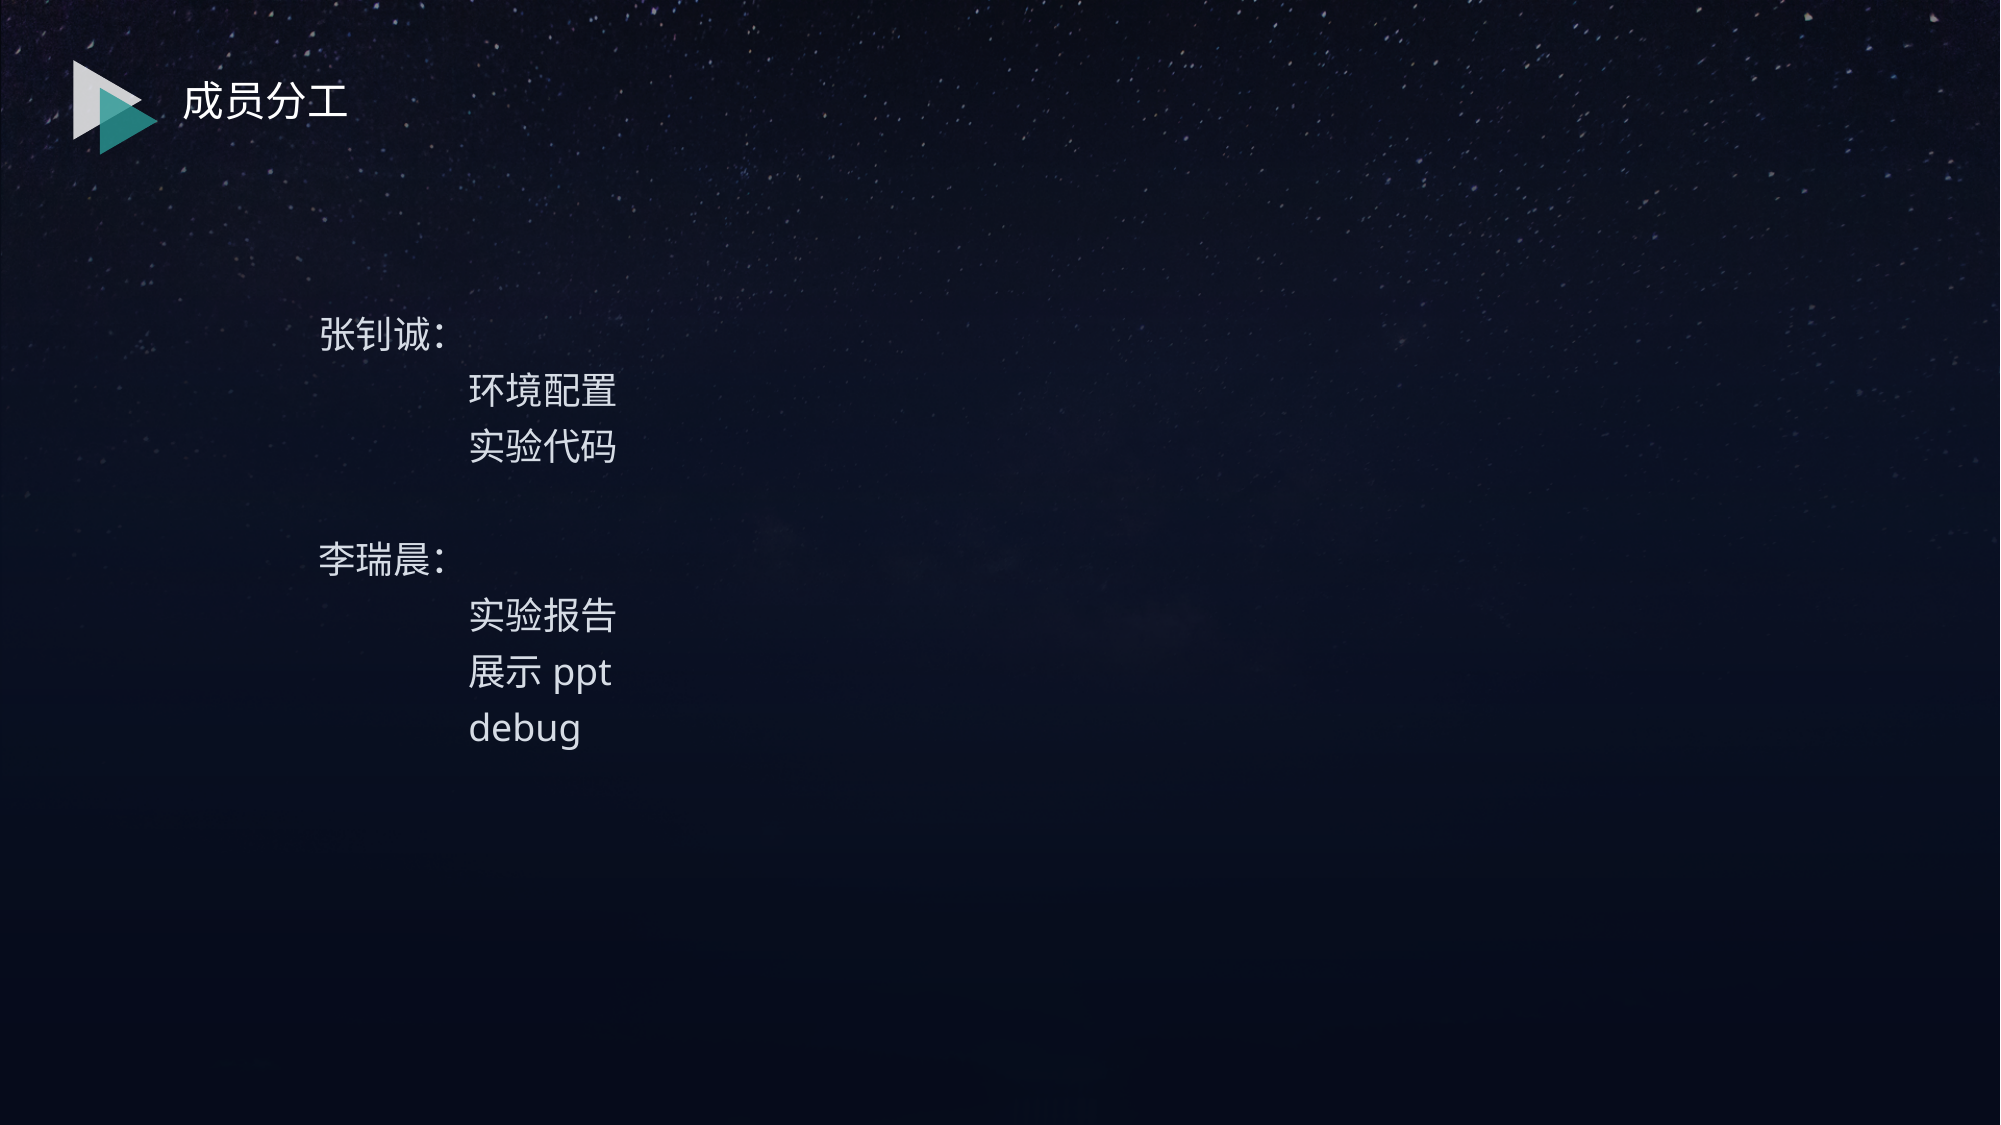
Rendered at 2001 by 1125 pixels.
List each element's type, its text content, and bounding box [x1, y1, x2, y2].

text_box 张钊诚： 环境配置 实验代码 李瑞晨： 实验报告 展示ppt debug [303, 292, 1669, 757]
picture [0, 0, 2000, 1125]
text_box 成员分工 [167, 67, 365, 132]
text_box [73, 60, 158, 155]
